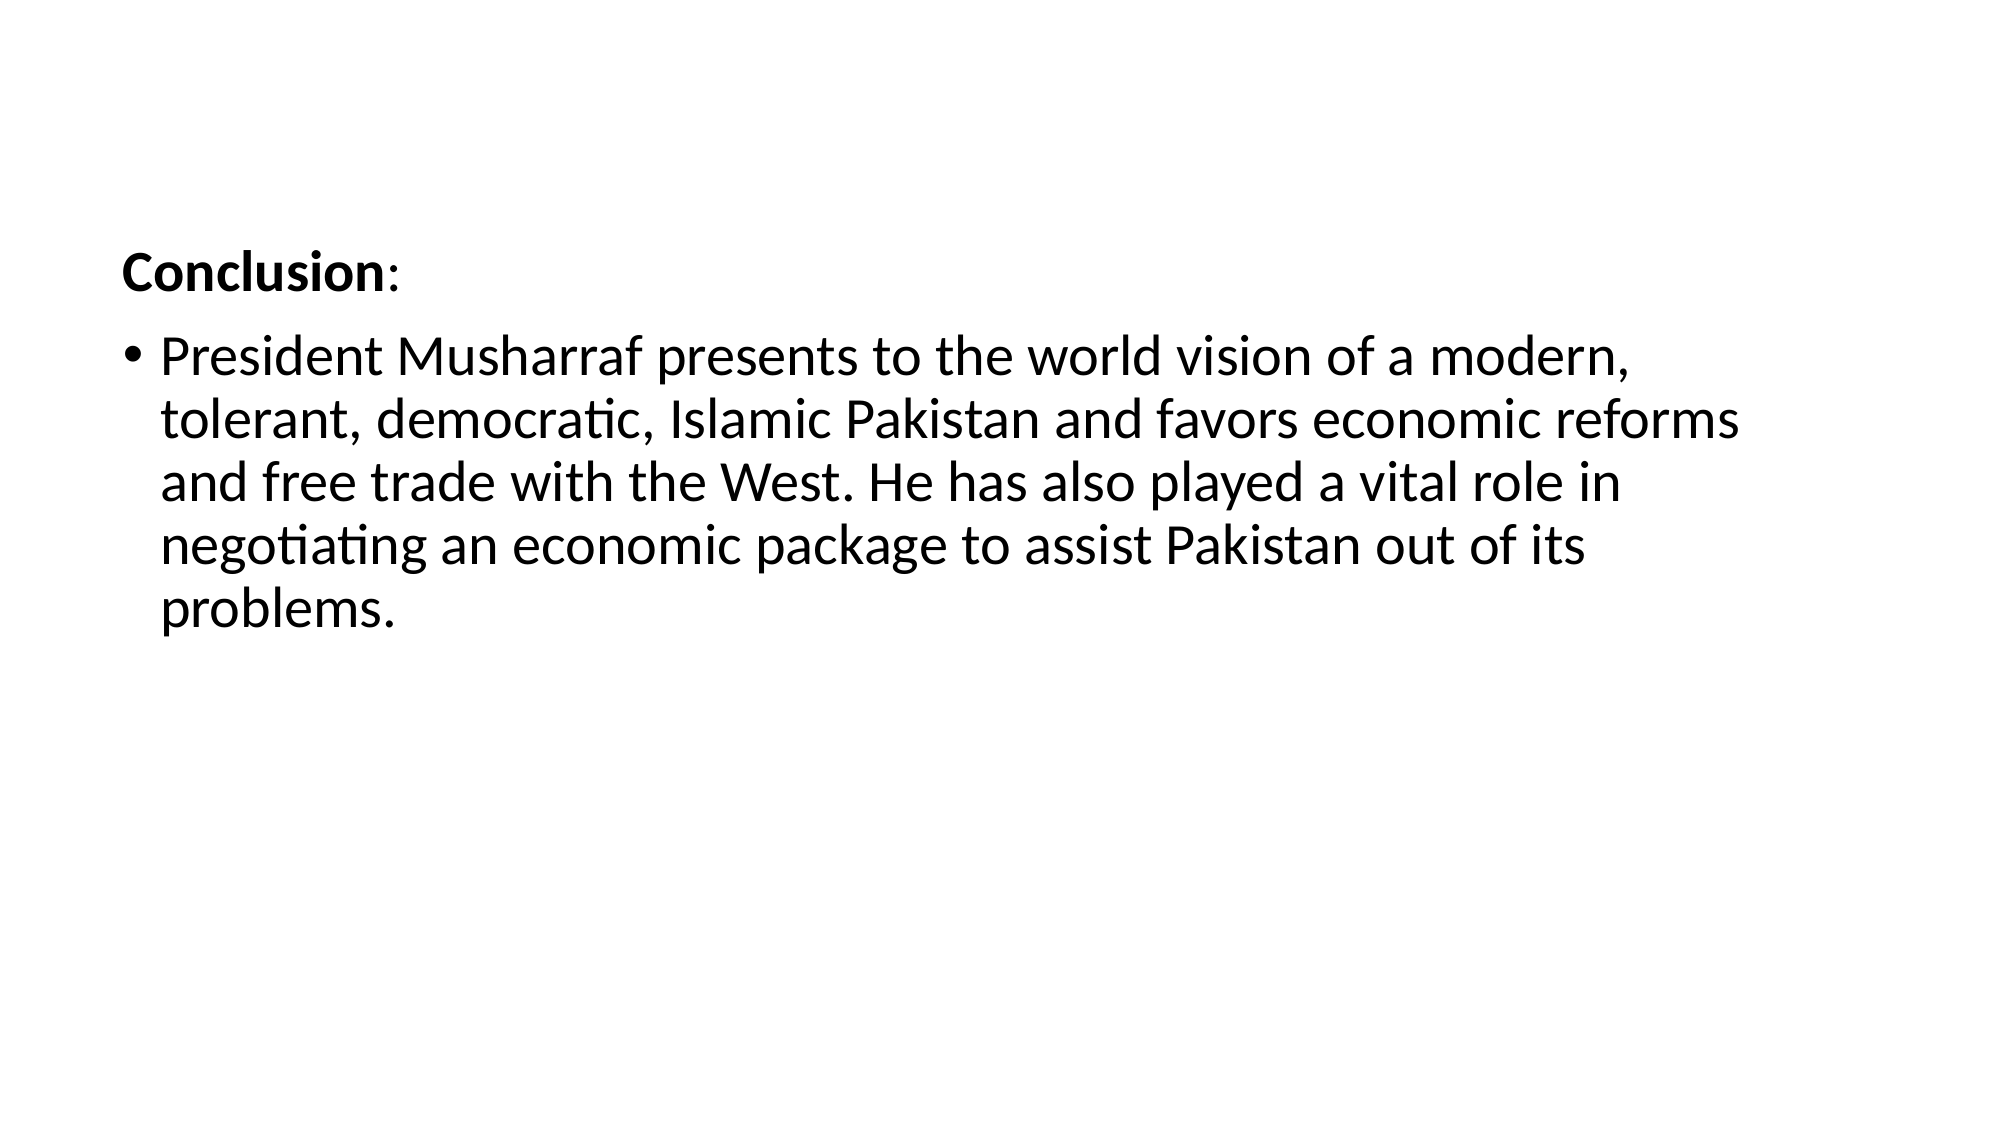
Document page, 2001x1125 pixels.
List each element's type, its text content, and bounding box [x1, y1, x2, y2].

list Conclusion: President Musharraf presents to the world vision of a modern, tolerant, democratic, Islamic Pakistan and favors economic reforms and free trade with the West. He has also played a vital role in negotiating an economic package to assist Pakistan out of its problems. [107, 233, 1833, 948]
